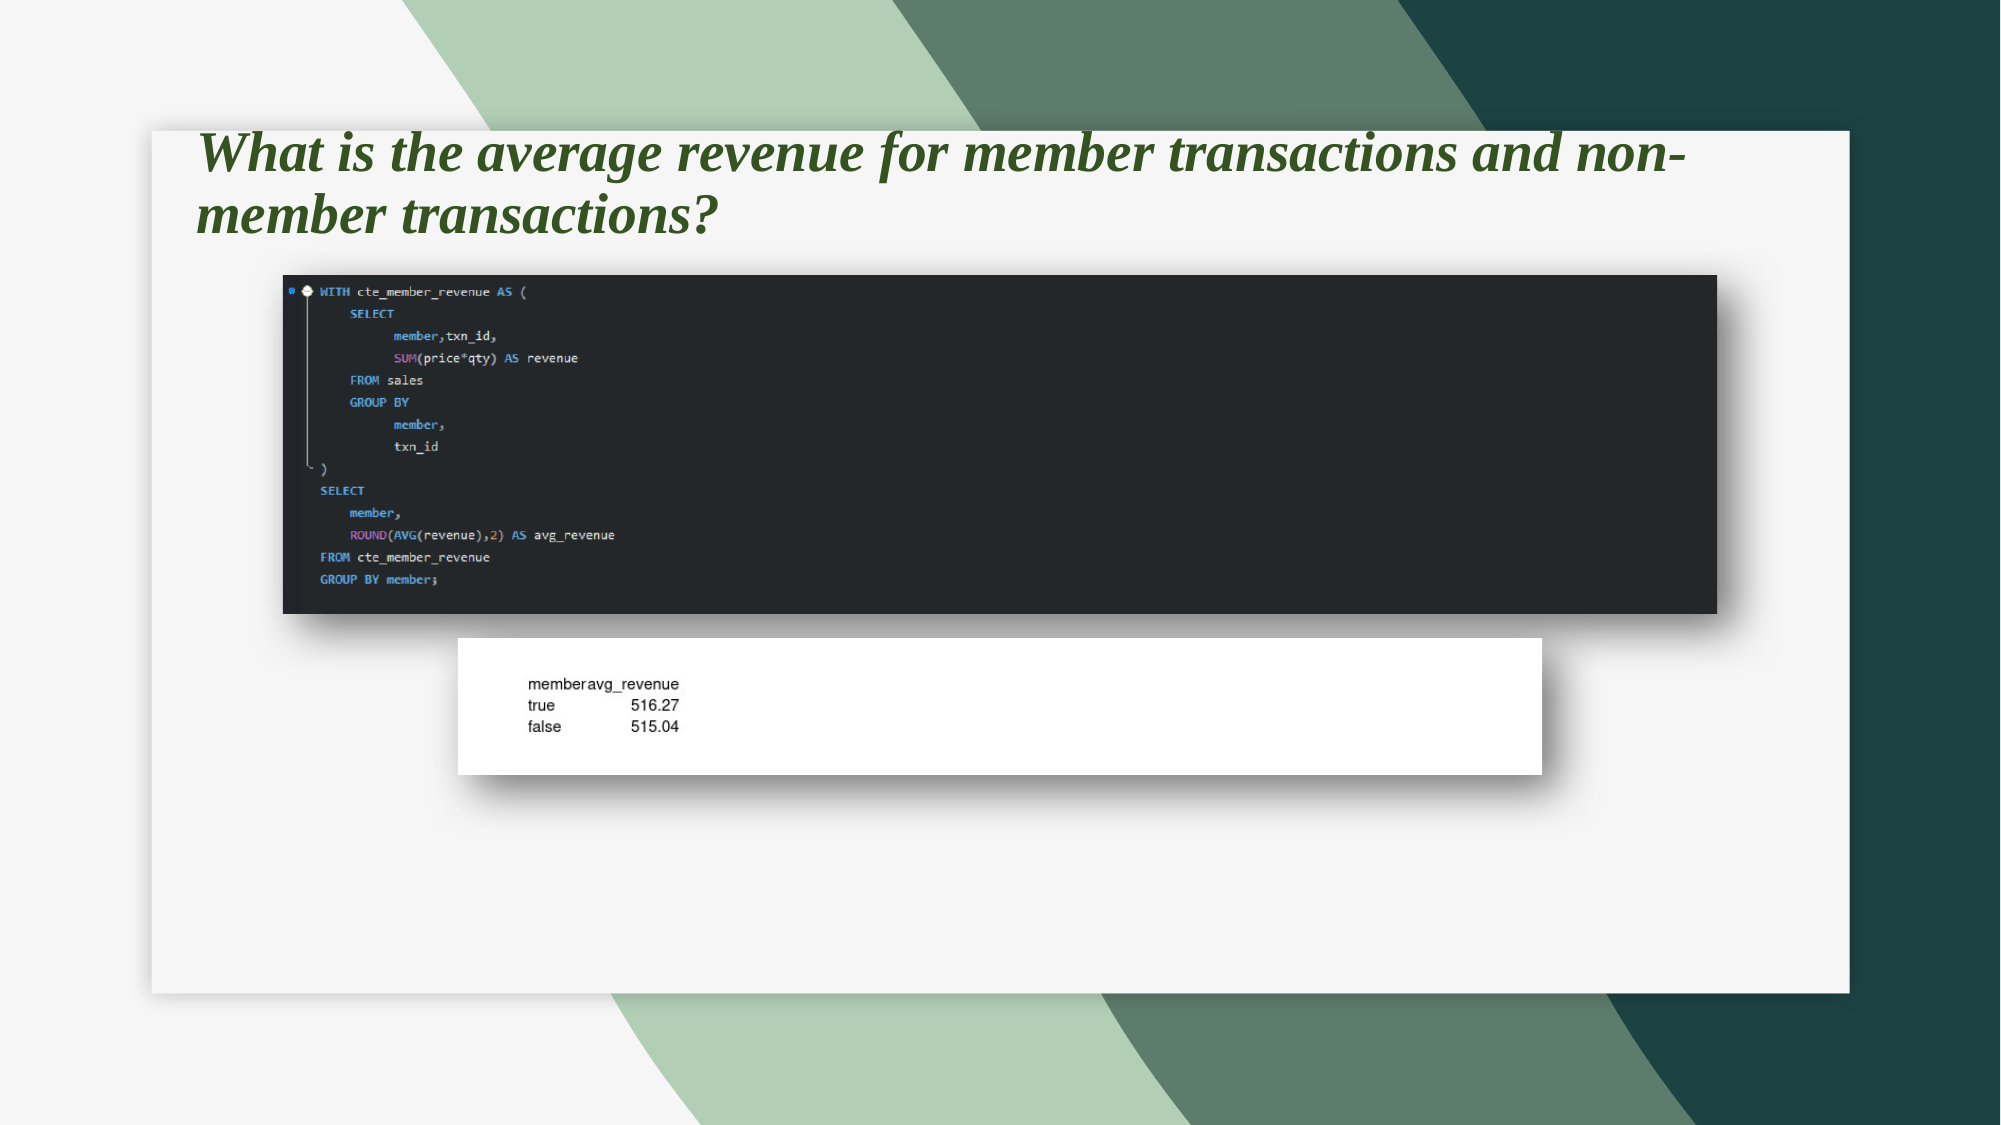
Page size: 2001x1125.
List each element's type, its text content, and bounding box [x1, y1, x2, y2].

title What is the average revenue for member transactions and non-member transactions? [181, 114, 1819, 352]
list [282, 275, 1718, 614]
picture [0, 0, 2001, 1125]
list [457, 638, 1543, 775]
